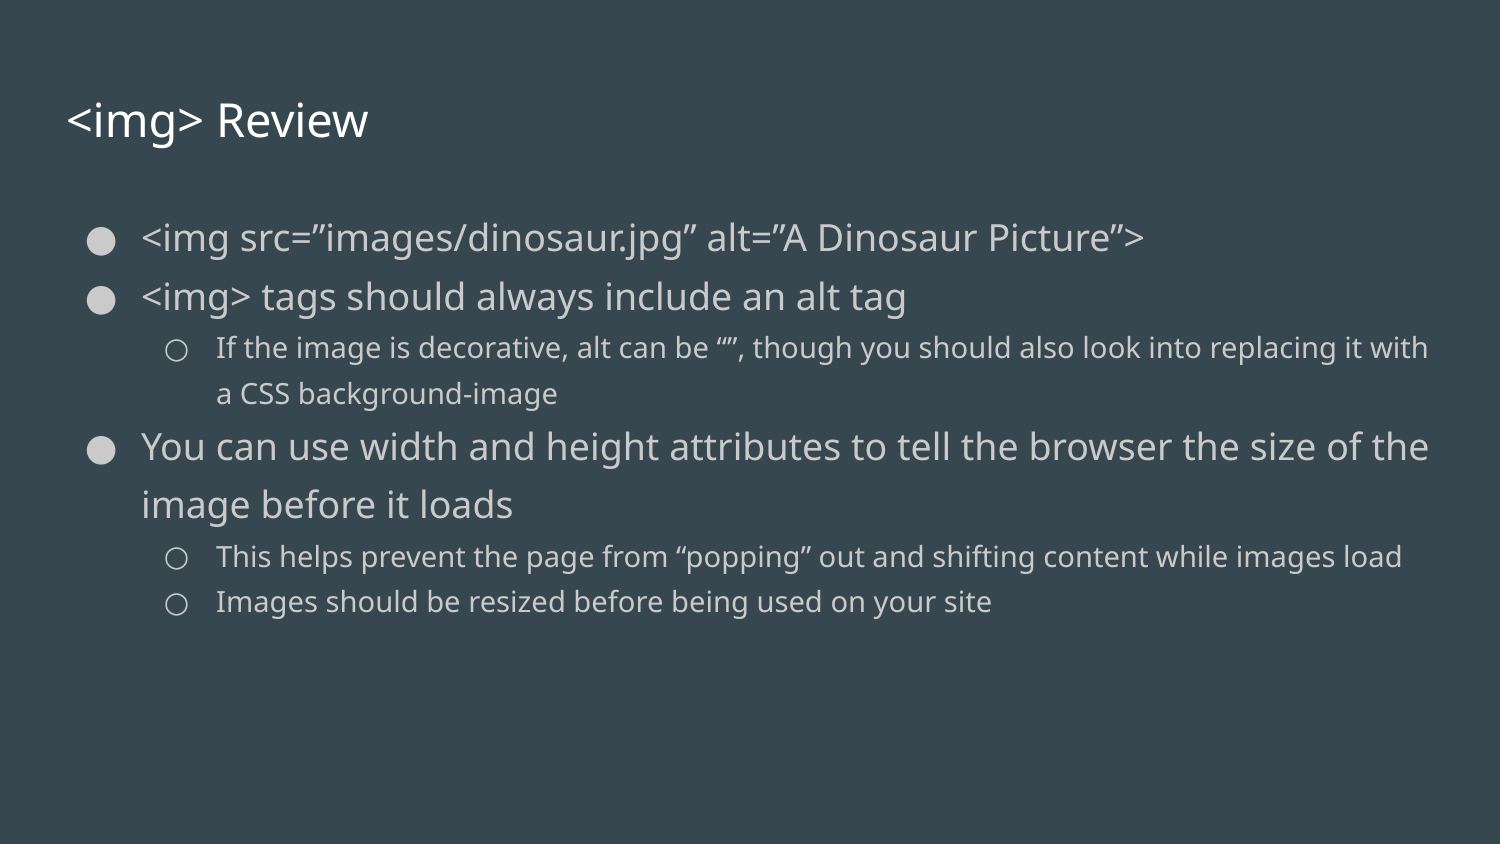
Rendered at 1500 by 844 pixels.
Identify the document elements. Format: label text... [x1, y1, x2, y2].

title <img> Review [51, 72, 1449, 167]
list <img src=”images/dinosaur.jpg” alt=”A Dinosaur Picture”> <img> tags should always include an alt tag If the image is decorative, alt can be “”, though you should also look into replacing it with a CSS background-image You can use width and height attributes to tell the browser the size of the image before it loads This helps prevent the page from “popping” out and shifting content while images load Images should be resized before being used on your site [51, 189, 1449, 750]
